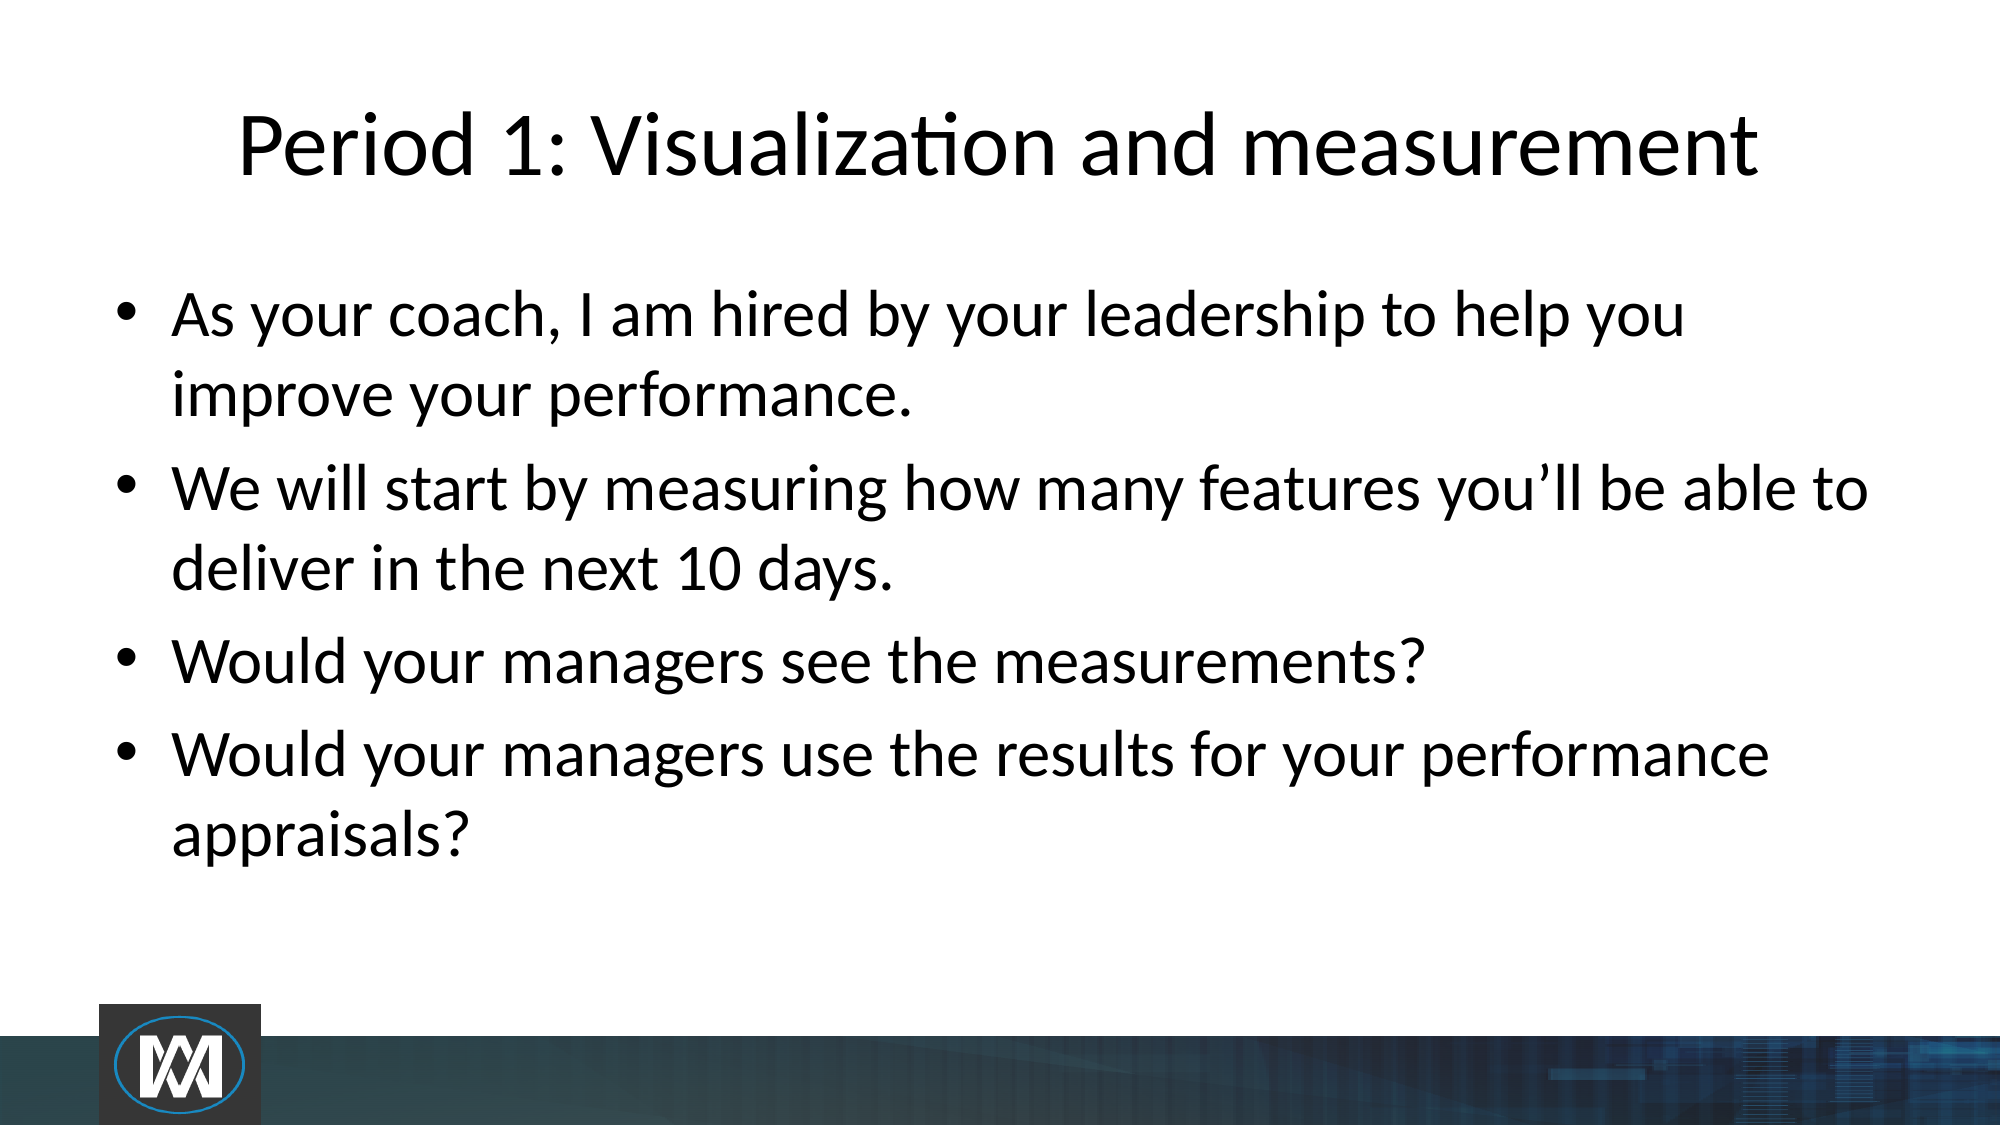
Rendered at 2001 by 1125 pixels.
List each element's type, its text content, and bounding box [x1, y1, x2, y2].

list As your coach, I am hired by your leadership to help you improve your performance. We will start by measuring how many features you’ll be able to deliver in the next 10 days. Would your managers see the measurements? Would your managers use the results for your performance appraisals? [99, 262, 1900, 1005]
picture [0, 1005, 2000, 1125]
title Period 1: Visualization and measurement [99, 45, 1900, 233]
